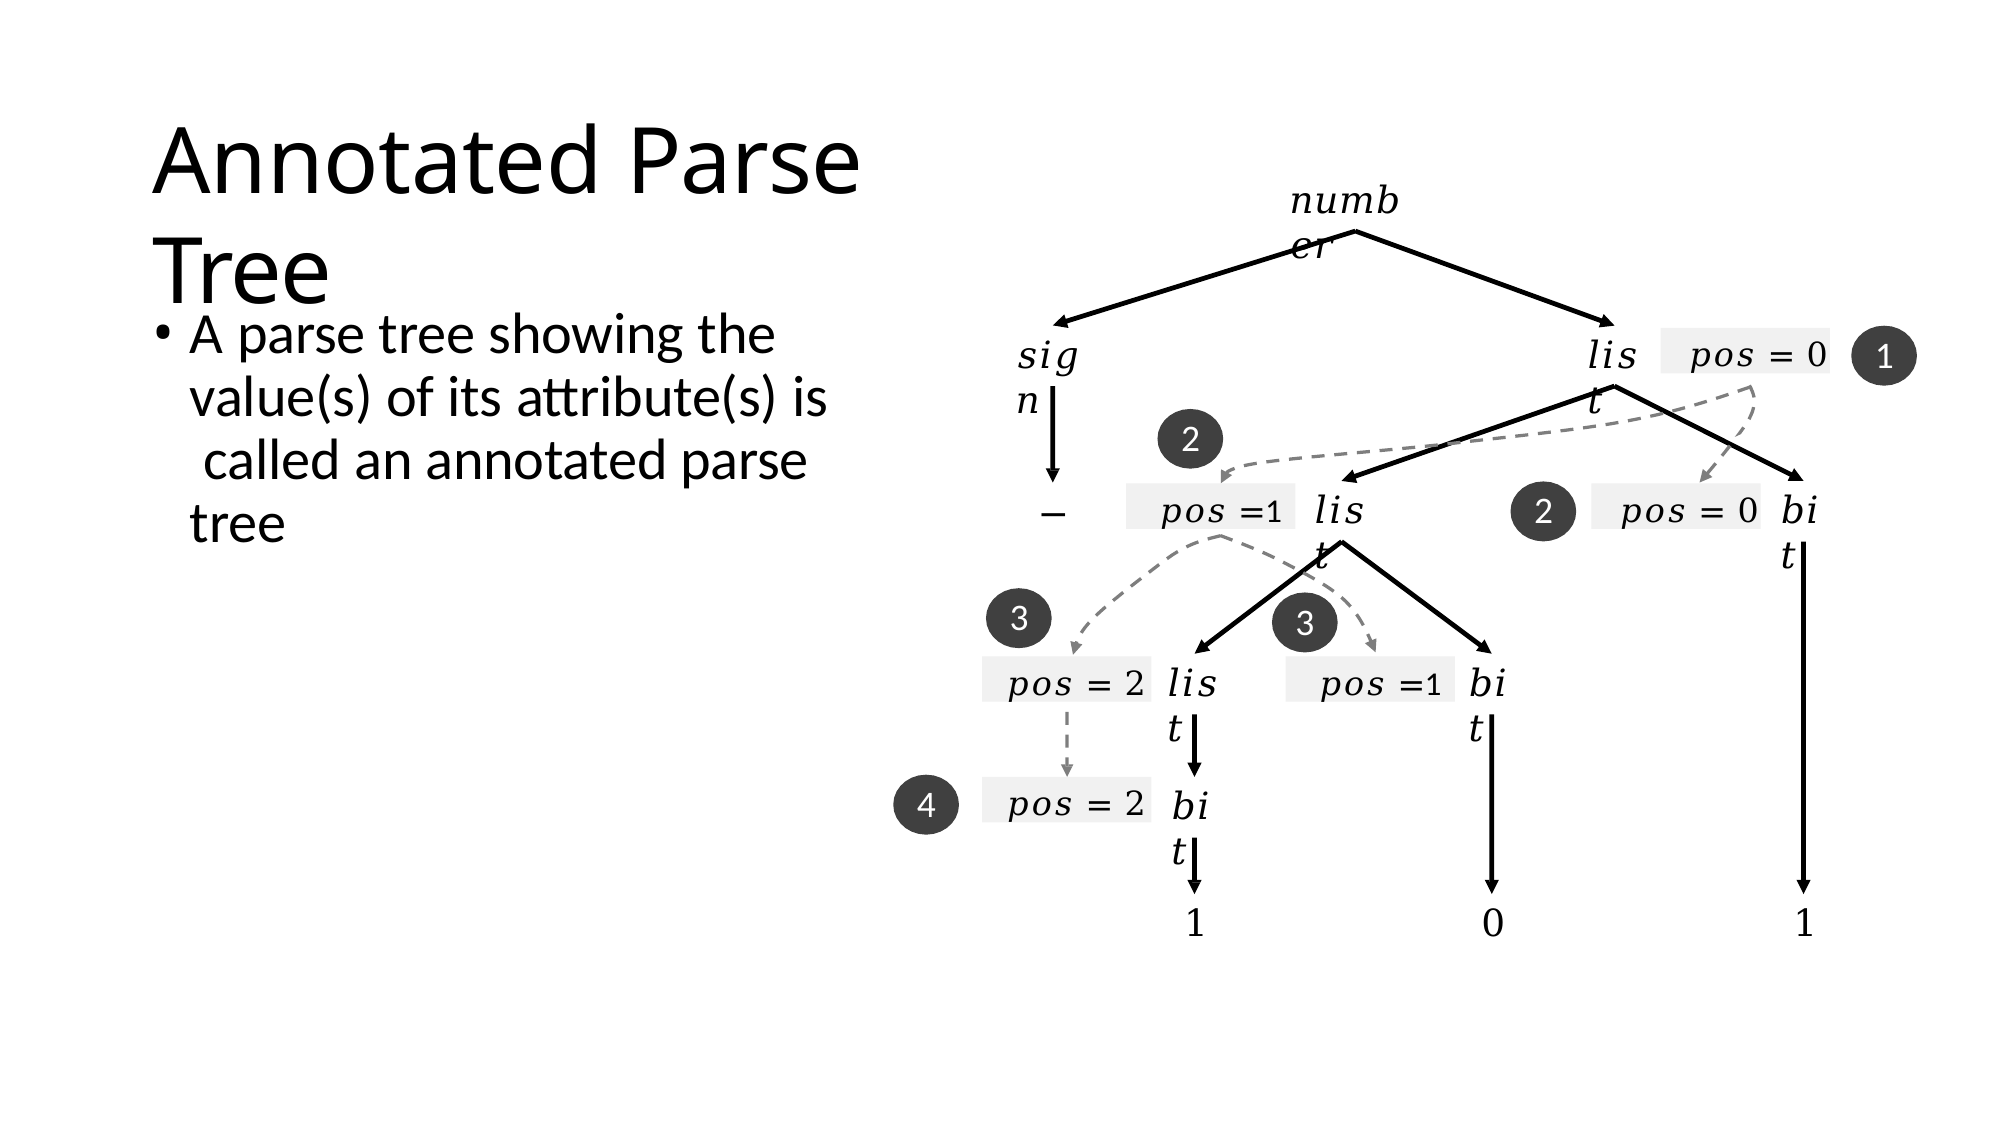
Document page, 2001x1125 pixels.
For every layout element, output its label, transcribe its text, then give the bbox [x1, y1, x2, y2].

text_box [1185, 540, 1199, 549]
text_box [1302, 571, 1316, 581]
text_box [1340, 596, 1352, 608]
text_box [1288, 456, 1303, 461]
text_box [1060, 757, 1074, 777]
text_box [1796, 577, 1811, 895]
text_box A parse tree showing the value(s) of its attribute(s) is called an annotated parse tree [150, 294, 839, 555]
text_box 𝑏𝑖𝑡 [1465, 657, 1517, 750]
text_box [1079, 621, 1091, 634]
text_box [1243, 461, 1257, 468]
text_box [1560, 427, 1574, 433]
text_box [1645, 398, 1804, 481]
text_box 1 [1791, 897, 1817, 945]
text_box [1715, 392, 1730, 400]
text_box 3 [1293, 595, 1317, 643]
text_box [1649, 411, 1664, 418]
text_box [1734, 426, 1746, 437]
text_box [1207, 534, 1234, 542]
text_box 𝑝𝑜𝑠 =1 [1126, 483, 1296, 529]
text_box [1220, 466, 1236, 484]
text_box [1737, 384, 1756, 398]
text_box 𝑙𝑖𝑠𝑡 [1584, 328, 1645, 421]
text_box [1194, 561, 1311, 654]
text_box [1094, 605, 1107, 617]
text_box [1166, 550, 1179, 561]
text_box 𝑙𝑖𝑠𝑡 [1311, 484, 1372, 577]
text_box 2 [1532, 484, 1556, 532]
text_box [1699, 462, 1718, 483]
text_box 2 [1178, 411, 1203, 459]
text_box 𝑛𝑢𝑚𝑏𝑒𝑟 [1287, 234, 1423, 266]
text_box [1261, 550, 1276, 560]
text_box 𝑝𝑜𝑠 = 0 [1591, 483, 1761, 529]
text_box 𝑏𝑖𝑡 [1777, 484, 1829, 577]
text_box 0 [1479, 897, 1505, 945]
text_box [1379, 447, 1393, 453]
text_box [1157, 408, 1224, 469]
text_box [1355, 613, 1365, 627]
text_box [1605, 420, 1619, 427]
text_box 𝑠𝑖𝑔𝑛 [1013, 328, 1092, 421]
text_box [1240, 542, 1255, 550]
text_box [1402, 445, 1416, 451]
text_box [1469, 438, 1484, 443]
text_box [1065, 711, 1069, 725]
text_box [1129, 577, 1143, 588]
text_box [1045, 386, 1060, 483]
text_box [1147, 563, 1161, 574]
text_box [1720, 444, 1732, 457]
text_box [1747, 406, 1756, 421]
text_box [1334, 451, 1348, 457]
text_box 3 [1007, 591, 1031, 639]
title Annotated Parse Tree [150, 100, 943, 323]
text_box − [1036, 485, 1069, 533]
text_box [1065, 734, 1069, 748]
text_box [893, 774, 959, 835]
text_box [1582, 424, 1597, 430]
text_box [1282, 560, 1296, 570]
text_box 𝑝𝑜𝑠 = 2 [982, 776, 1152, 823]
text_box 𝑛𝑢𝑚𝑏𝑒𝑟 [1287, 173, 1423, 252]
text_box [1484, 750, 1499, 895]
text_box [1492, 435, 1506, 441]
text_box [1851, 325, 1917, 386]
text_box [1364, 633, 1377, 653]
text_box [1052, 228, 1615, 328]
text_box [1672, 406, 1686, 413]
text_box 4 [914, 777, 938, 825]
text_box [1424, 443, 1438, 448]
text_box 𝑝𝑜𝑠 = 2 [982, 656, 1152, 702]
text_box [1271, 592, 1338, 653]
text_box [1537, 430, 1552, 436]
text_box 1 [1872, 328, 1896, 376]
text_box 𝑏𝑖𝑡 [1168, 780, 1220, 873]
text_box [1187, 837, 1202, 895]
text_box [1266, 458, 1280, 464]
text_box 𝑝𝑜𝑠 =1 [1285, 656, 1455, 702]
text_box [1311, 454, 1325, 459]
text_box 𝑝𝑜𝑠 = 0 [1660, 327, 1830, 374]
text_box [1627, 416, 1642, 423]
text_box [1112, 591, 1125, 602]
text_box [985, 588, 1052, 649]
text_box [1070, 640, 1083, 655]
text_box [1341, 394, 1584, 484]
text_box [1447, 440, 1461, 446]
text_box [1510, 481, 1577, 542]
text_box 𝑙𝑖𝑠𝑡 [1164, 657, 1225, 750]
text_box [1693, 399, 1708, 407]
text_box [1515, 433, 1529, 438]
text_box [1322, 582, 1335, 593]
text_box 1 [1182, 897, 1208, 945]
text_box [1372, 561, 1492, 654]
text_box [1187, 750, 1202, 777]
text_box [1356, 449, 1371, 455]
